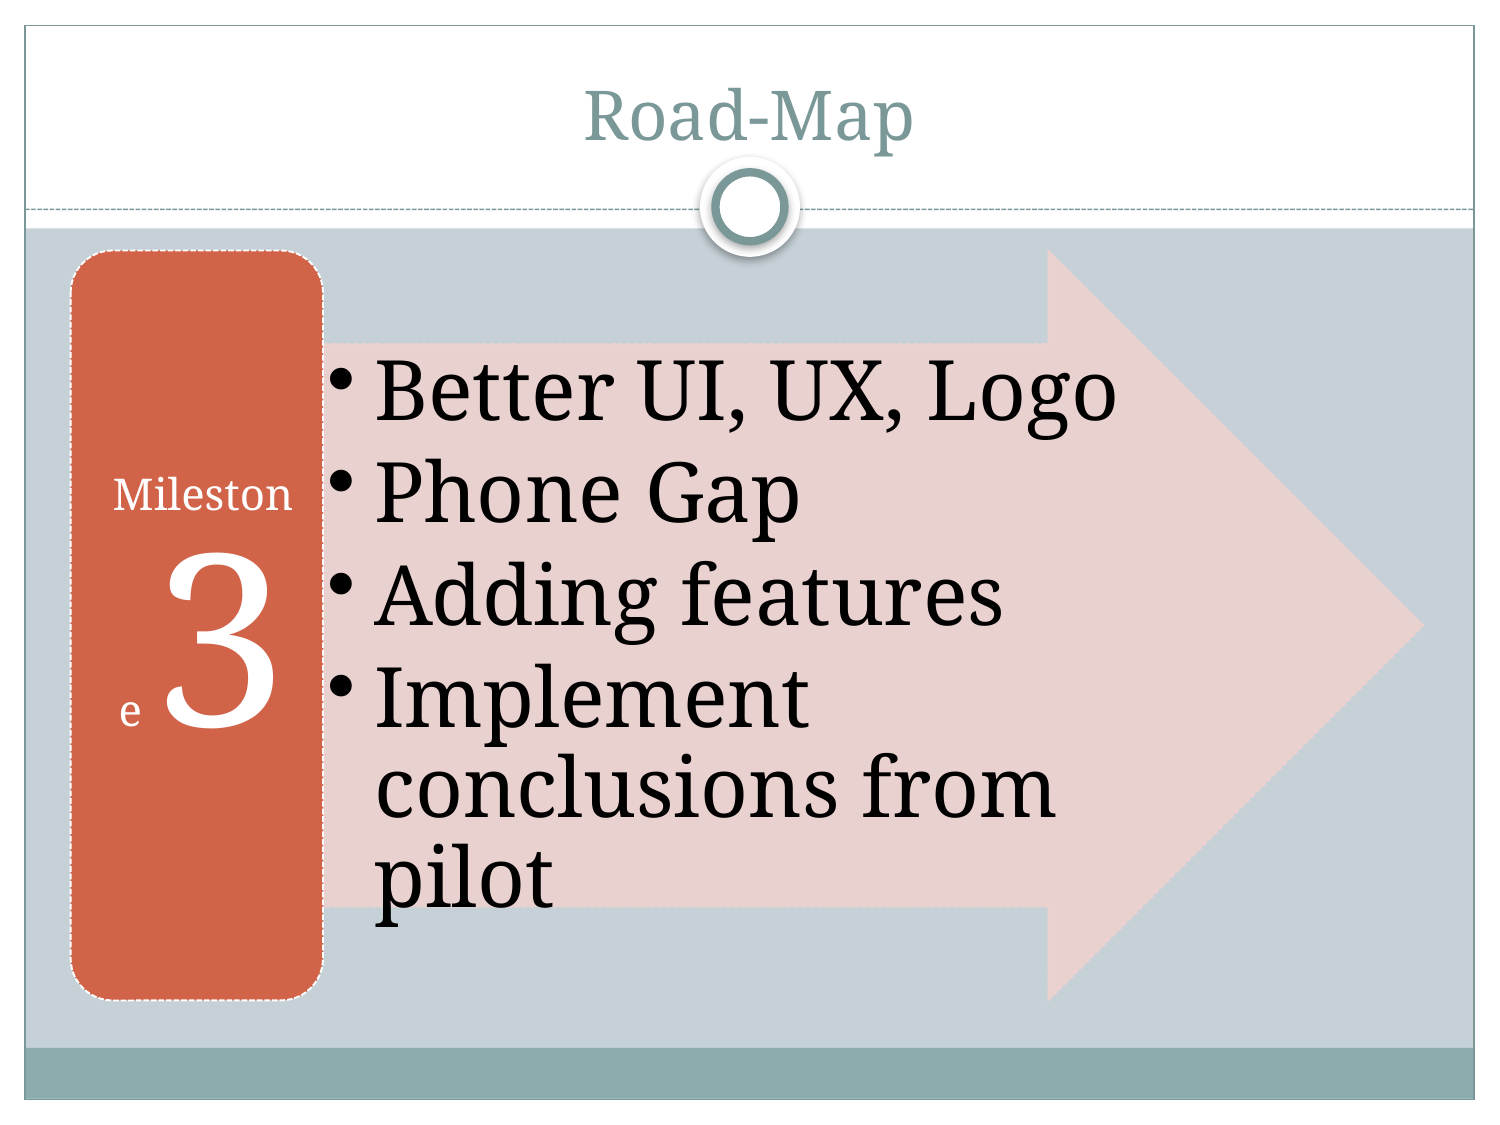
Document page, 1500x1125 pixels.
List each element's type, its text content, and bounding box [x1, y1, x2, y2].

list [49, 250, 1445, 1001]
title Road-Map [49, 37, 1450, 162]
